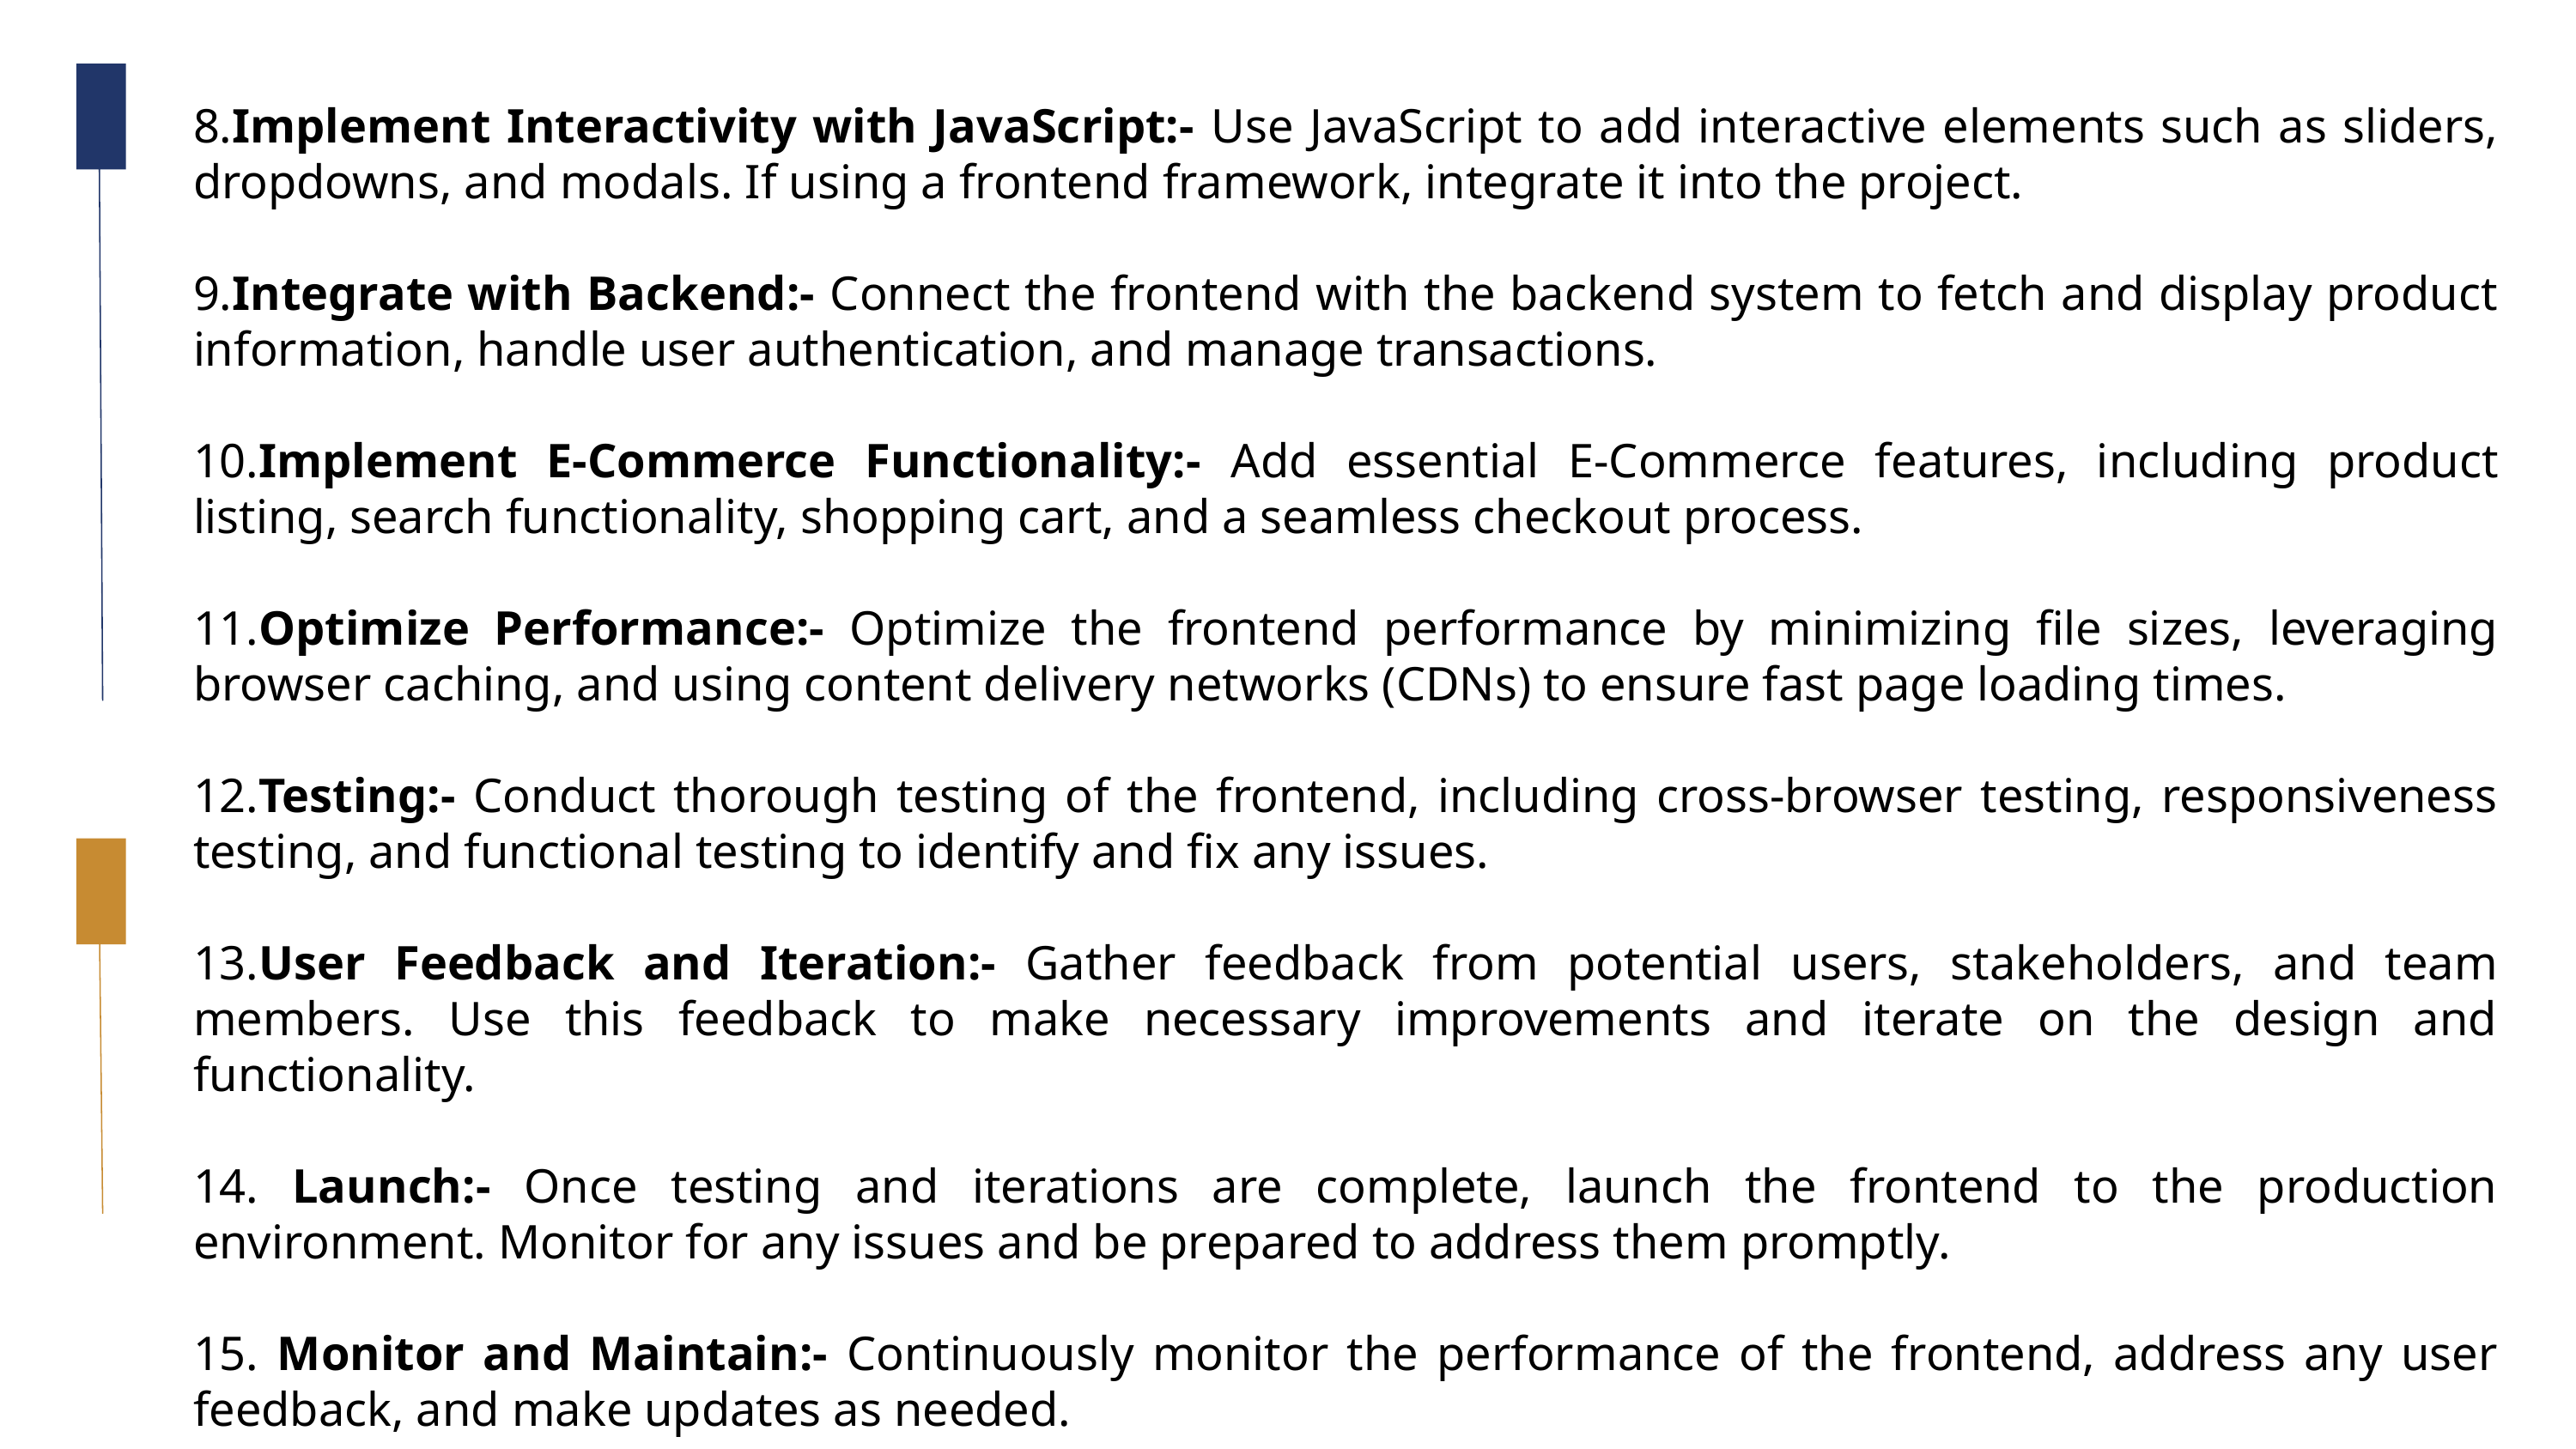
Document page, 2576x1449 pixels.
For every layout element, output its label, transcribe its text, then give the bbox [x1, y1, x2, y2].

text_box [76, 838, 126, 1215]
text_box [76, 63, 126, 701]
text_box 8.Implement Interactivity with JavaScript:- Use JavaScript to add interactive elements such as sliders, dropdowns, and modals. If using a frontend framework, integrate it into the project. 9.Integrate with Backend:- Connect the frontend with the backend system to fetch and display product information, handle user authentication, and manage transactions. 10.Implement E-Commerce Functionality:- Add essential E-Commerce features, including product listing, search functionality, shopping cart, and a seamless checkout process. 11.Optimize Performance:- Optimize the frontend performance by minimizing file sizes, leveraging browser caching, and using content delivery networks (CDNs) to ensure fast page loading times. 12.Testing:- Conduct thorough testing of the frontend, including cross-browser testing, responsiveness testing, and functional testing to identify and fix any issues. 13.User Feedback and Iteration:- Gather feedback from potential users, stakeholders, and team members. Use this feedback to make necessary improvements and iterate on the design and functionality. 14. Launch:- Once testing and iterations are complete, launch the frontend to the production environment. Monitor for any issues and be prepared to address them promptly. 15. Monitor and Maintain:- Continuously monitor the performance of the frontend, address any user feedback, and make updates as needed. [193, 96, 2500, 1435]
